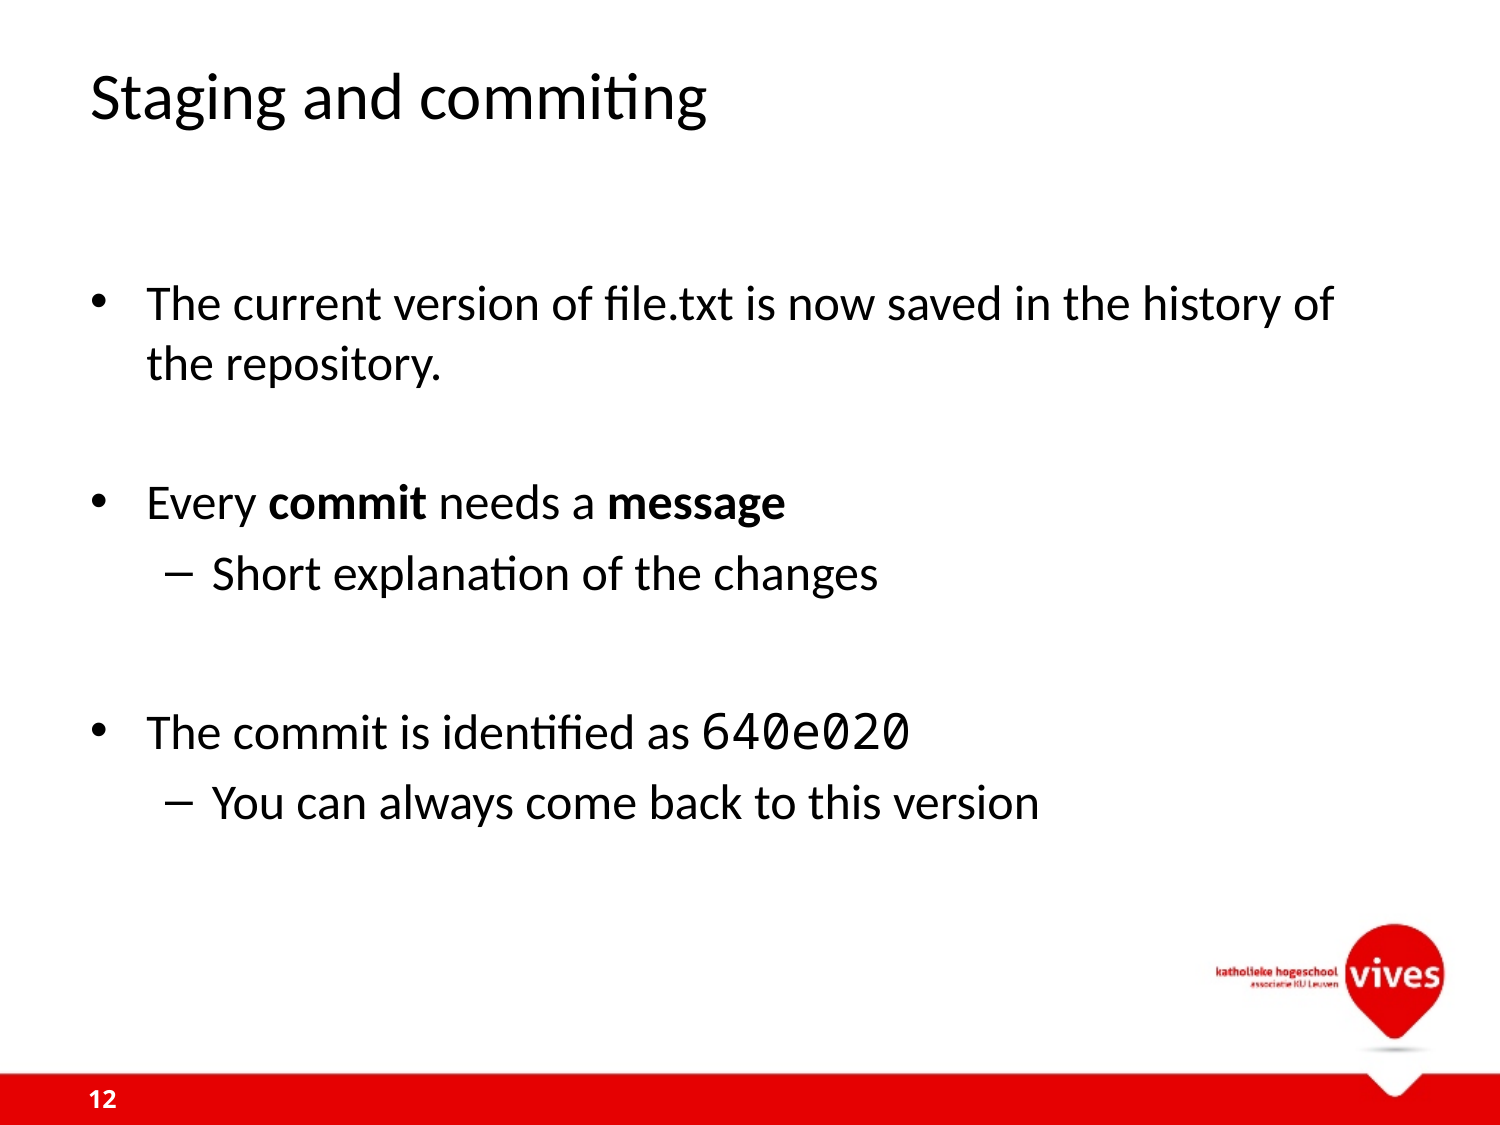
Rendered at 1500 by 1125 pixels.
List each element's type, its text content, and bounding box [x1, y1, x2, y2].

picture [0, 0, 1500, 1125]
title Staging and commiting [75, 45, 1425, 233]
slide_number 12 [73, 1070, 153, 1125]
list The current version of file.txt is now saved in the history of the repository. Every commit needs a message Short explanation of the changes The commit is identified as 640e020 You can always come back to this version [75, 262, 1425, 1005]
